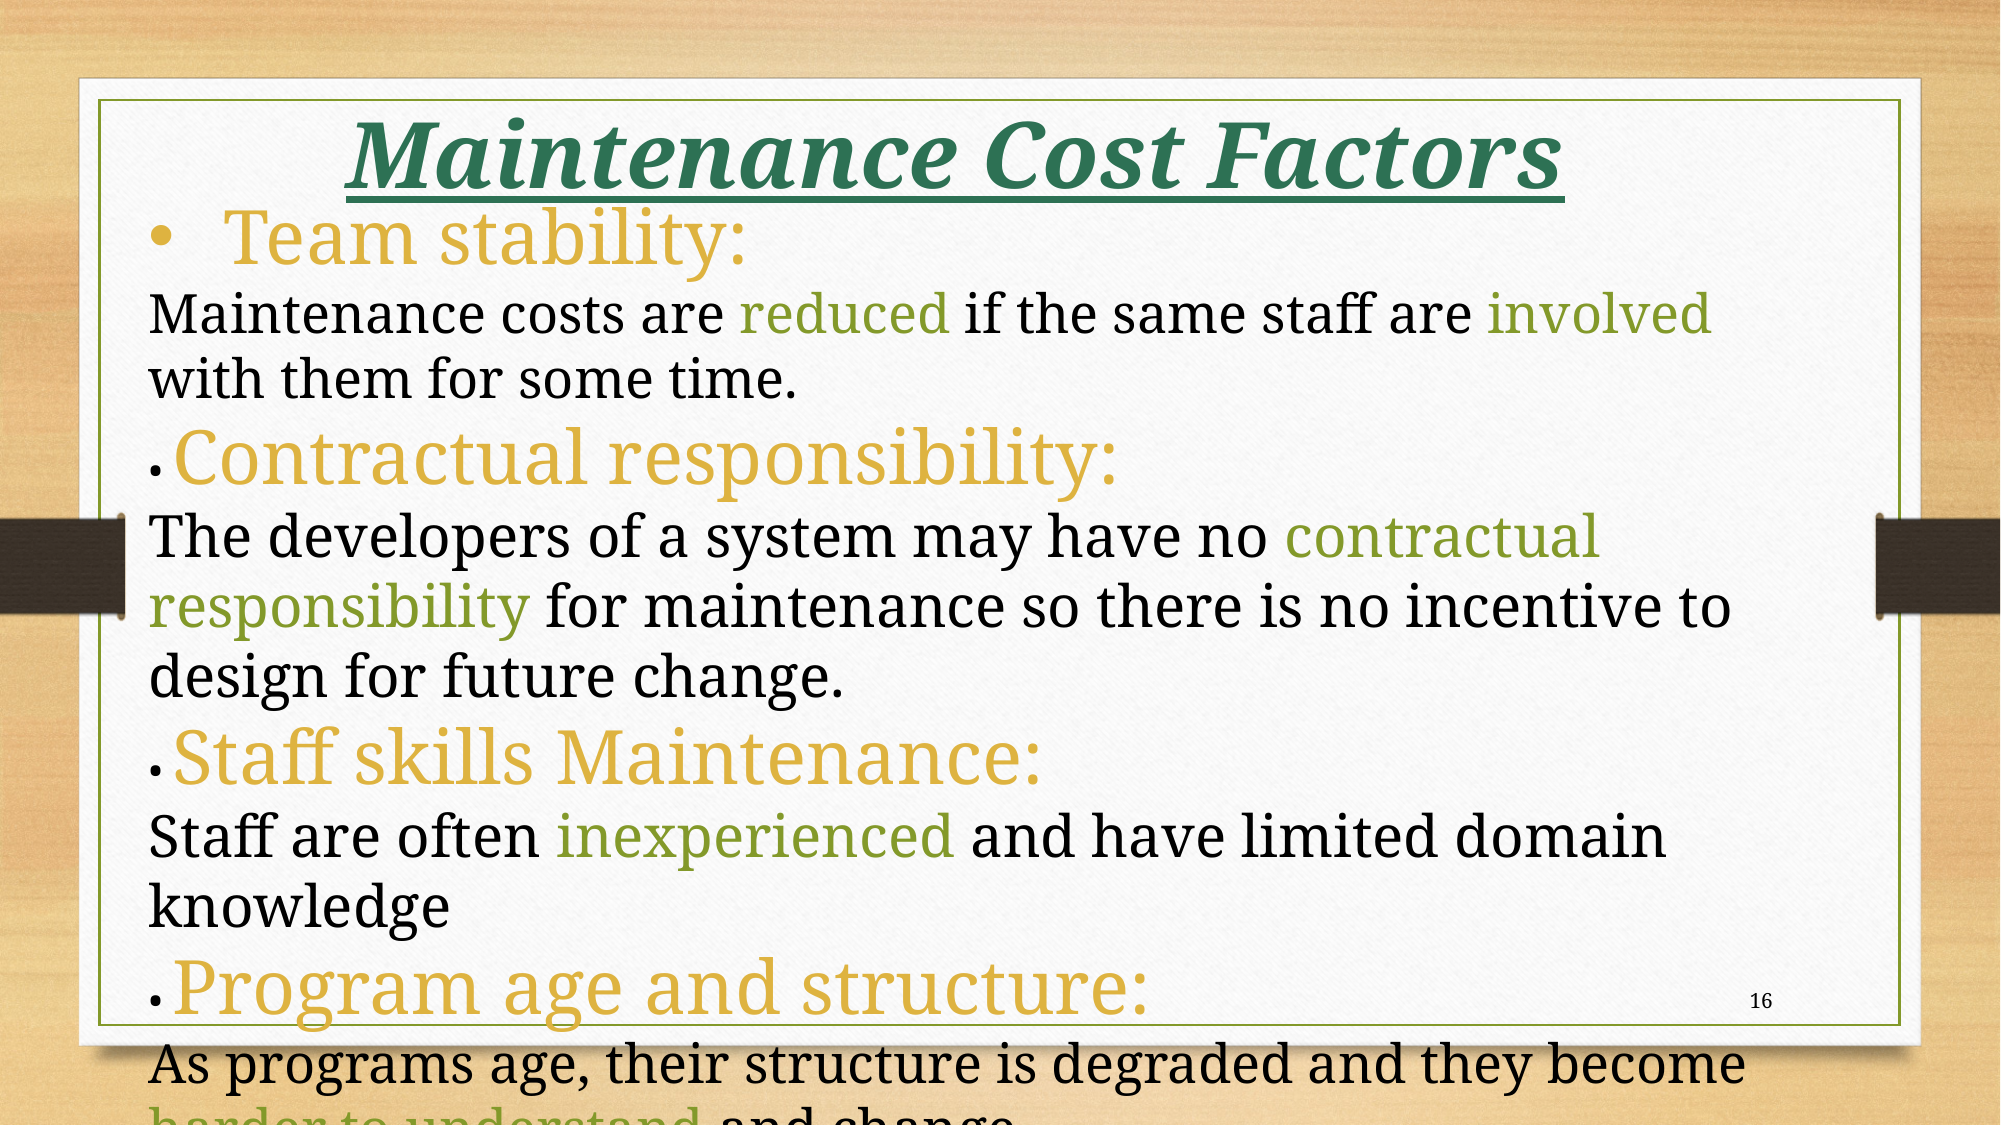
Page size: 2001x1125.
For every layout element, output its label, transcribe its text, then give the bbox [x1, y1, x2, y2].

text_box Team stability: Maintenance costs are reduced if the same staff are involved with them for some time. • Contractual responsibility: The developers of a system may have no contractual responsibility for maintenance so there is no incentive to design for future change. • Staff skills Maintenance: Staff are often inexperienced and have limited domain knowledge • Program age and structure: As programs age, their structure is degraded and they become harder to understand and change. [133, 182, 1858, 1125]
title Maintenance Cost Factors [168, 45, 1743, 182]
picture [0, 0, 2001, 1125]
